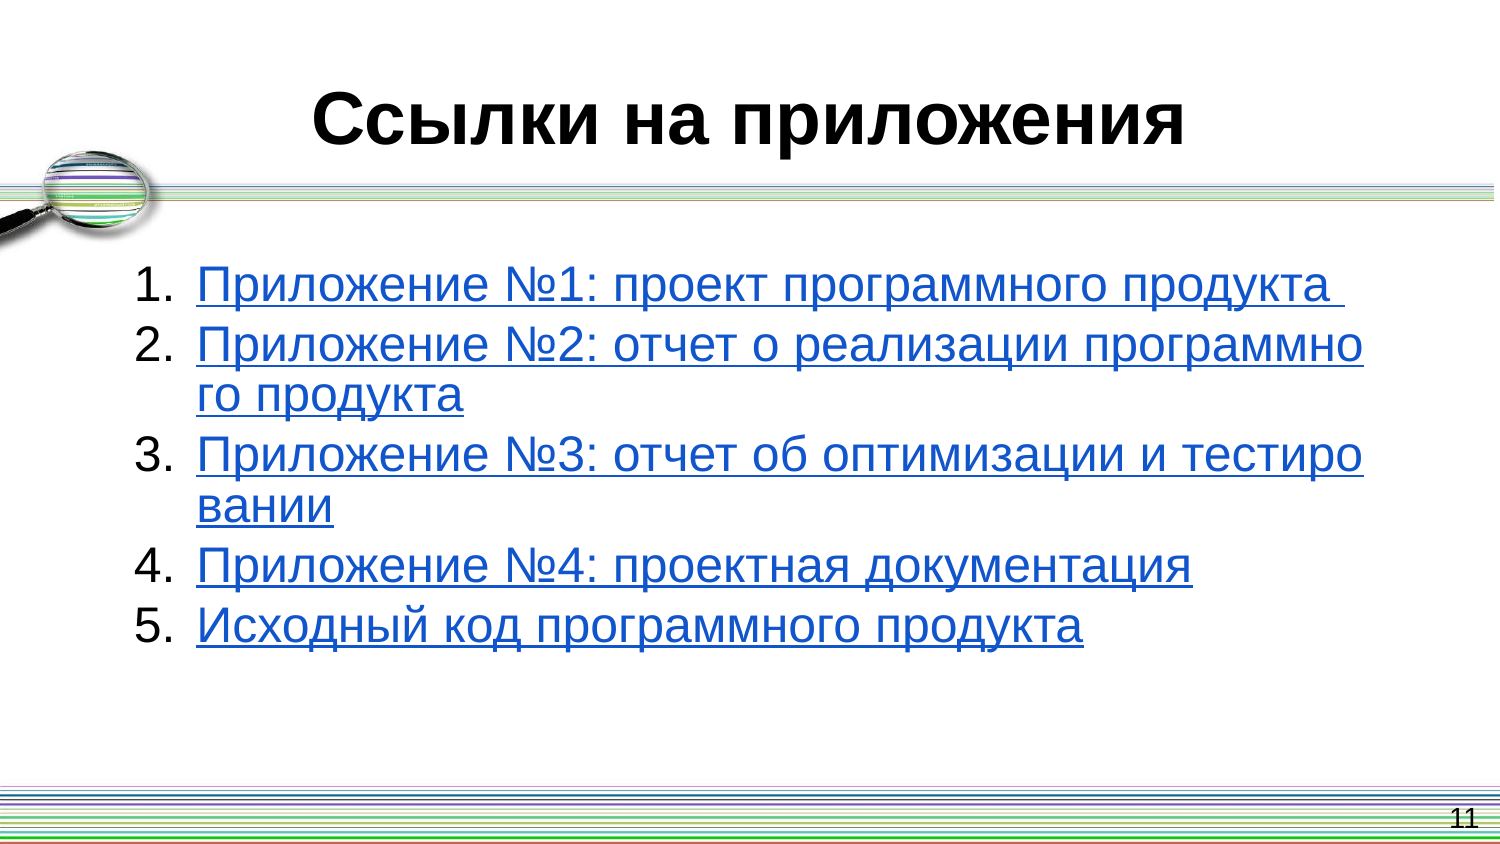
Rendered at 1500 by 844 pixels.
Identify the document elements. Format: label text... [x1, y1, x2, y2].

title Ссылки на приложения [75, 33, 1425, 175]
text_box Приложение №1: проект программного продукта Приложение №2: отчет о реализации программного продукта Приложение №3: отчет об оптимизации и тестировании Приложение №4: проектная документация Исходный код программного продукта [106, 236, 1394, 813]
picture [0, 0, 1500, 844]
text_box 11 [1434, 784, 1500, 836]
